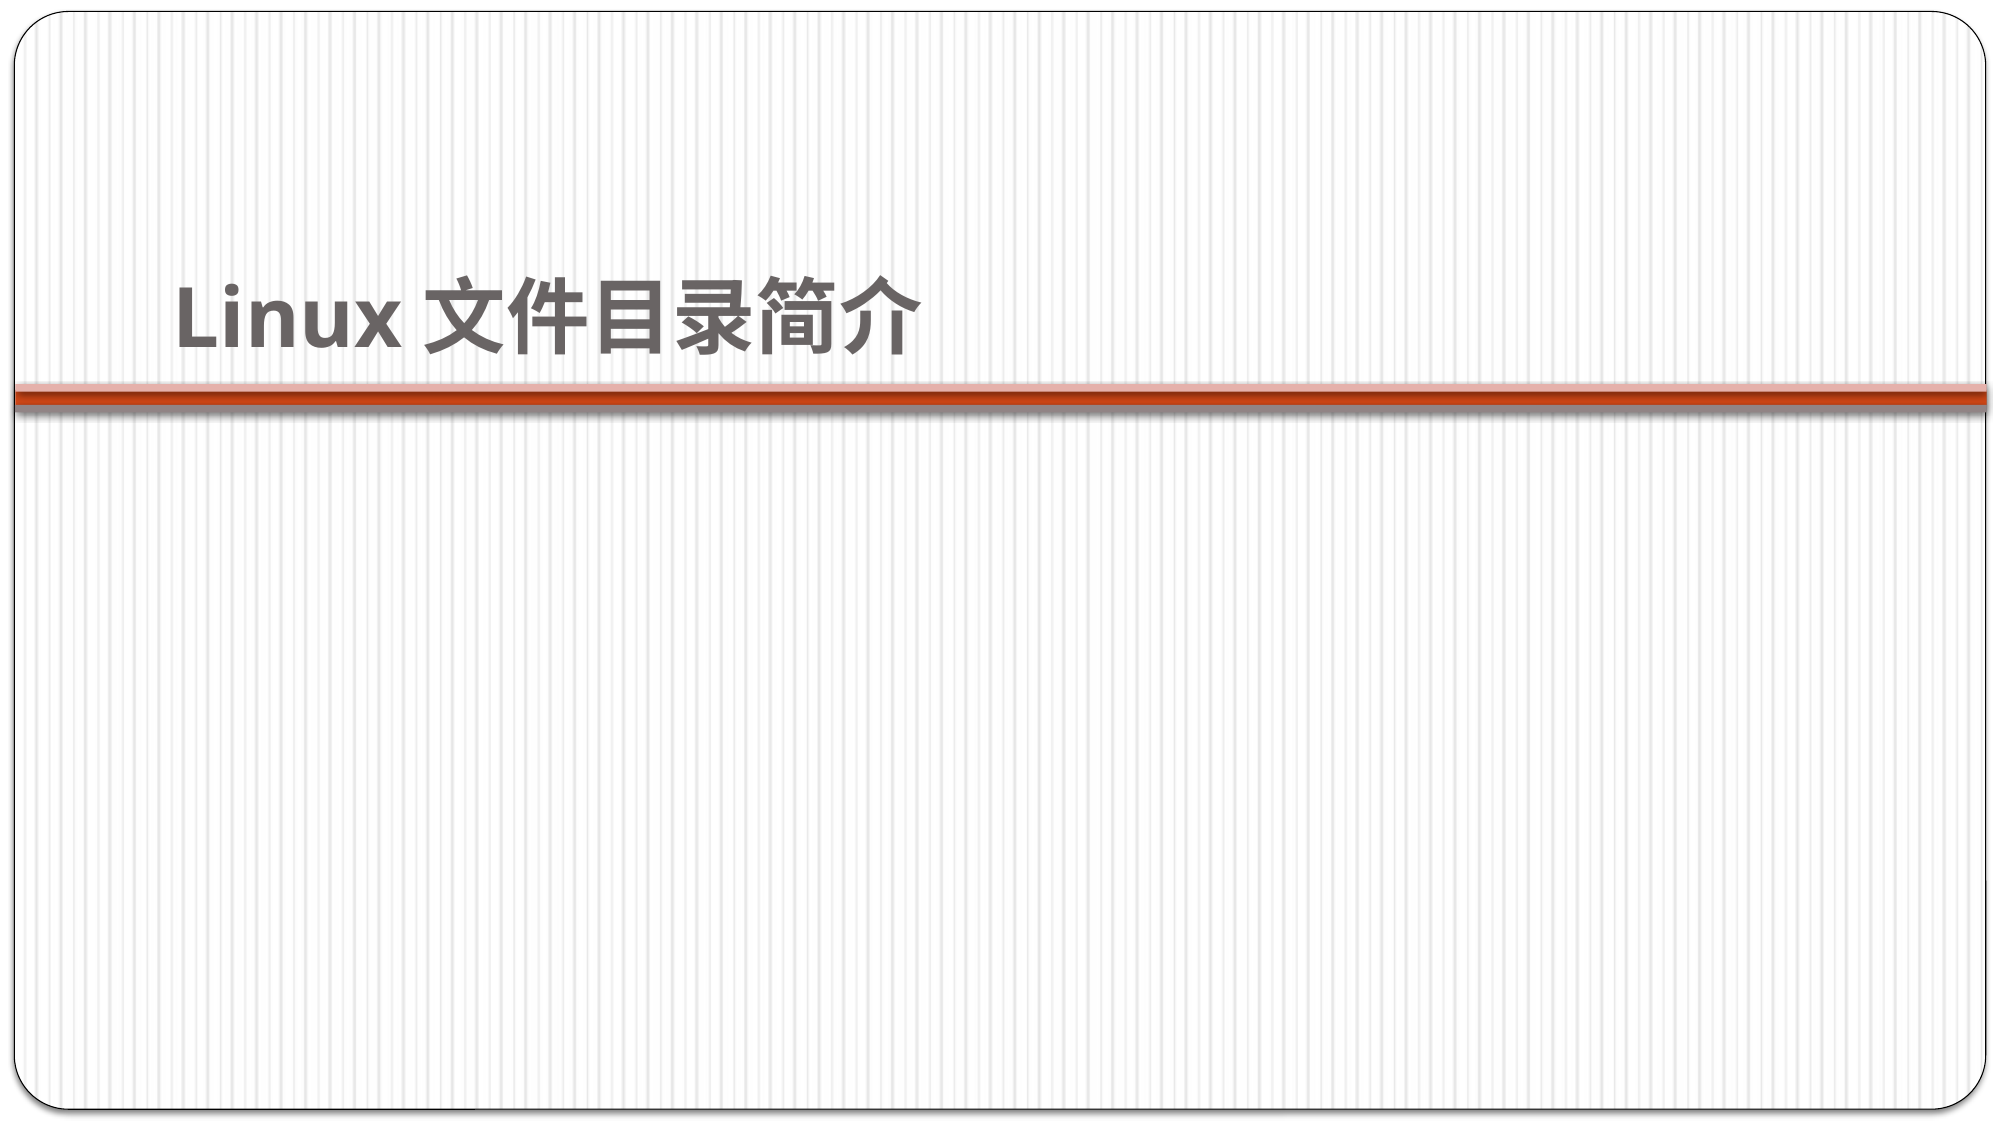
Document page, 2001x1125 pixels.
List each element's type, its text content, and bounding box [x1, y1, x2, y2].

title Linux文件目录简介 [157, 156, 1858, 380]
picture [15, 12, 1985, 384]
picture [15, 413, 1985, 1108]
